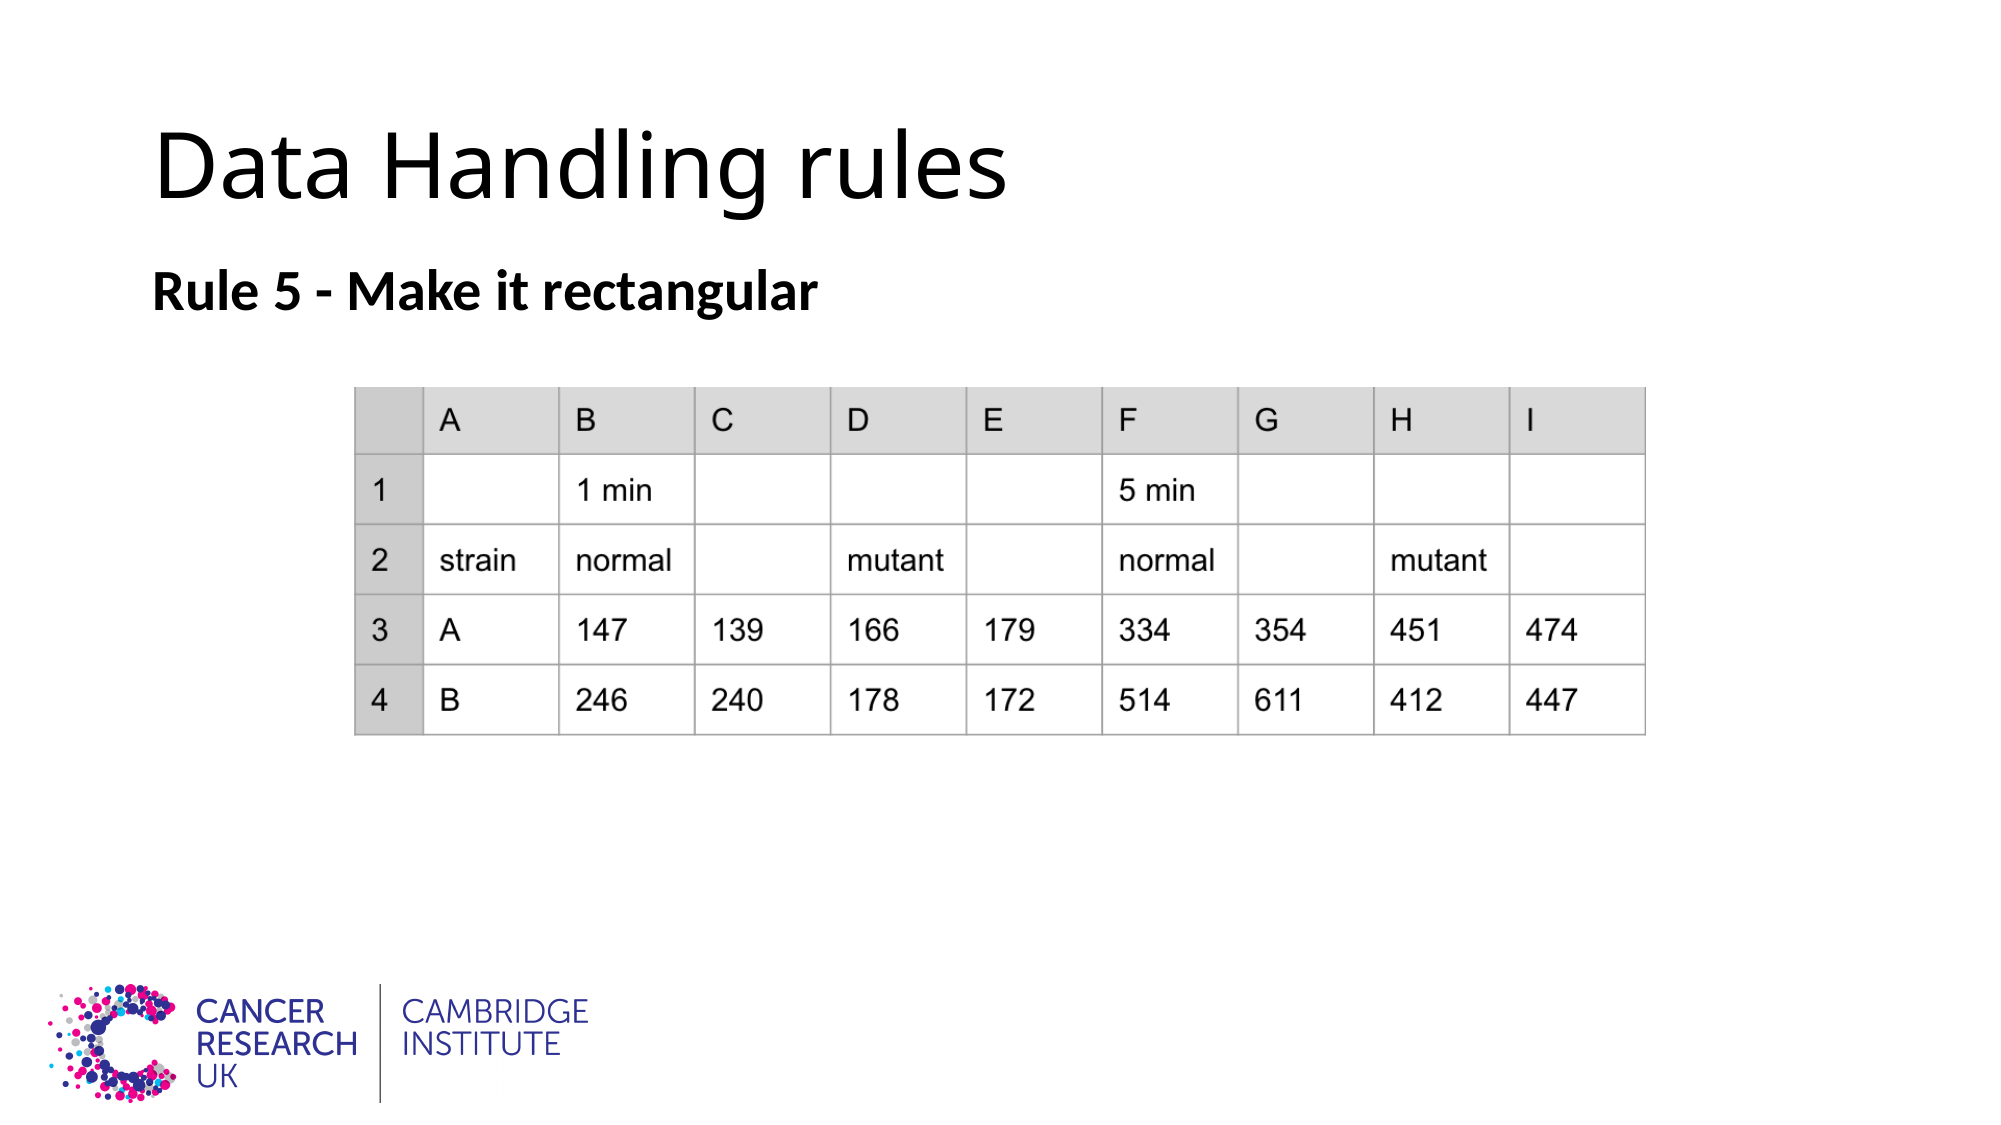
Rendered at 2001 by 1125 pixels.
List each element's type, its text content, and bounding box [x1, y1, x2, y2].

title Data Handling rules [137, 59, 1863, 252]
picture [48, 984, 588, 1103]
list Rule 5 - Make it rectangular [137, 252, 1863, 967]
picture [354, 387, 1646, 738]
